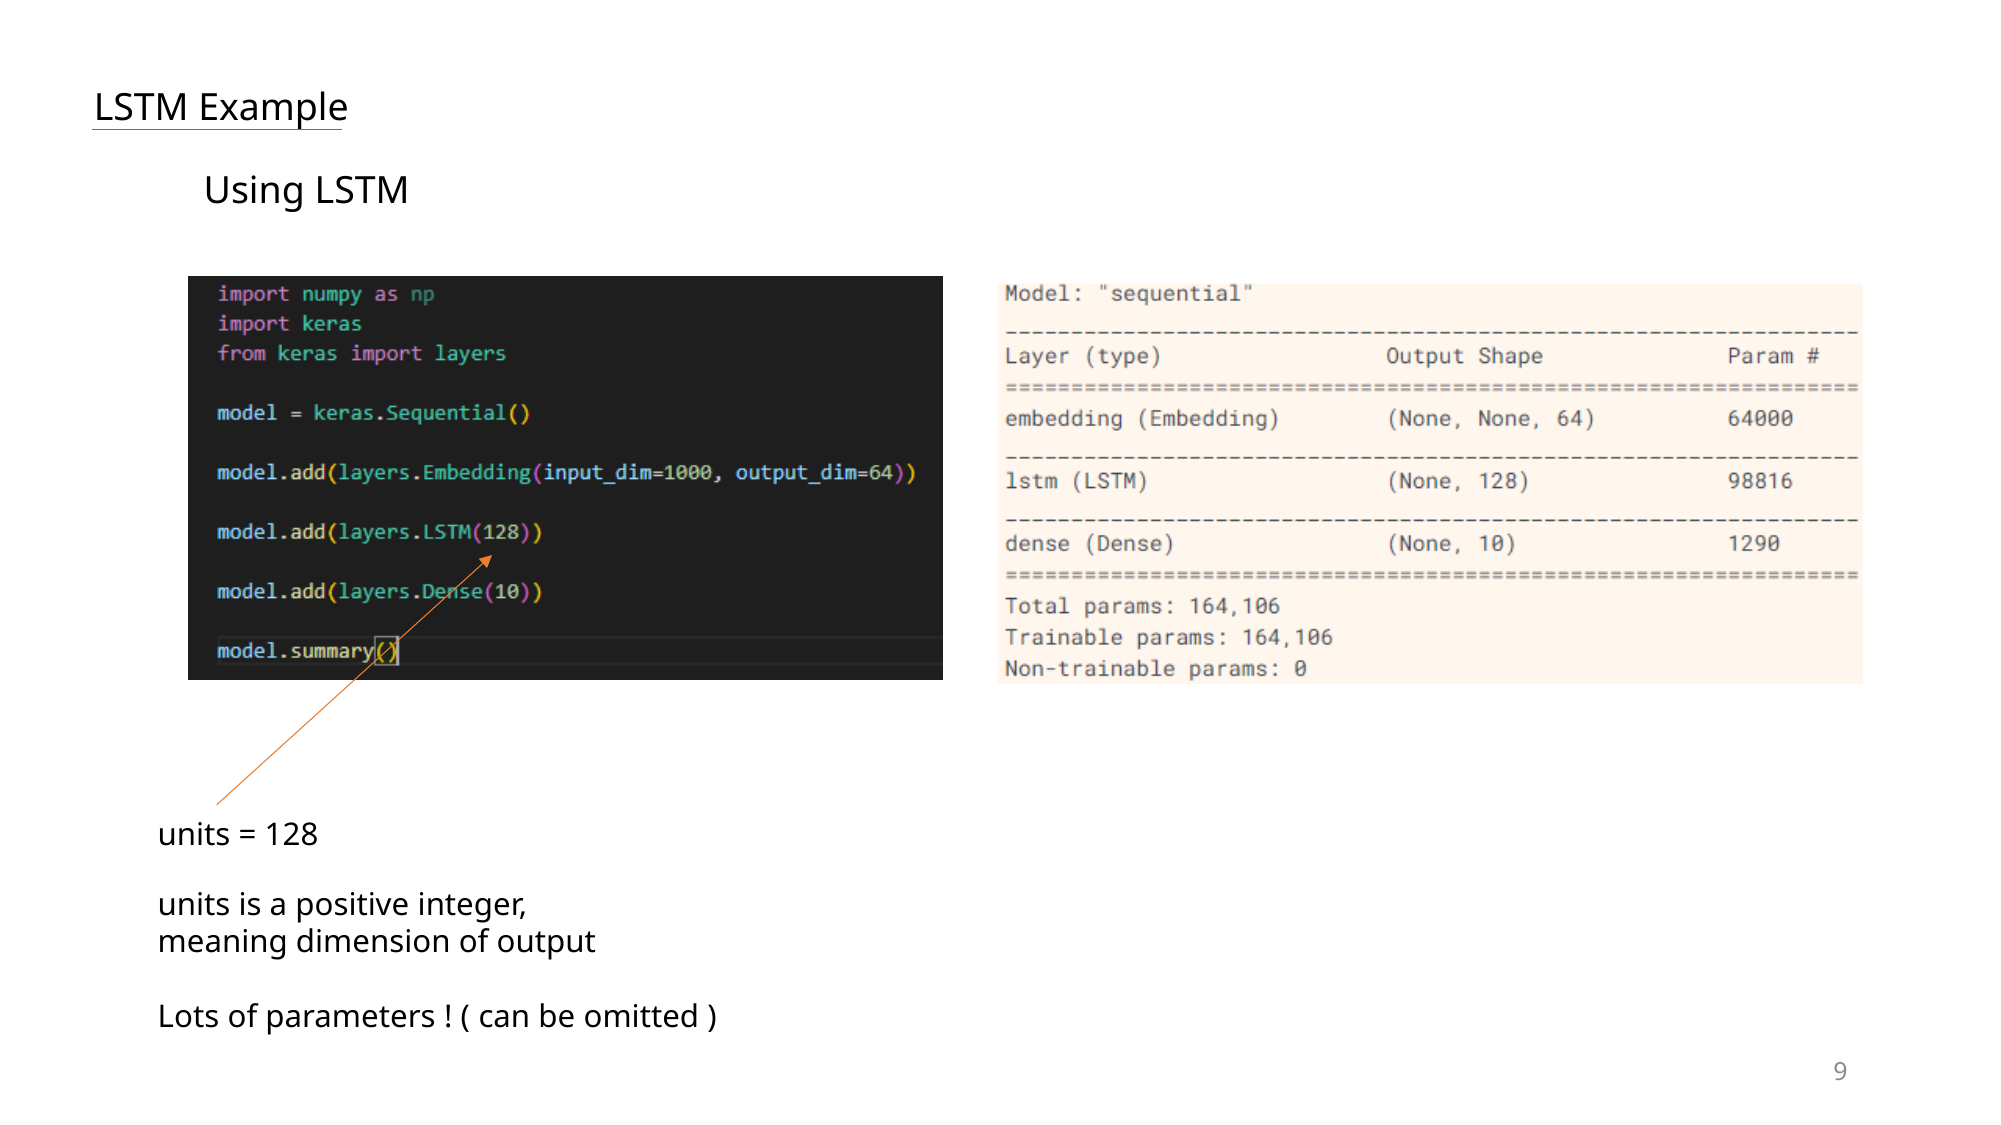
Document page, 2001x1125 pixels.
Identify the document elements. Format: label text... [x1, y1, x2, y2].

slide_number 9 [1412, 1042, 1863, 1103]
text_box units is a positive integer, meaning dimension of output Lots of parameters ! ( can be omitted ) [142, 876, 802, 1042]
picture [188, 276, 943, 680]
text_box LSTM Example [78, 75, 722, 135]
text_box Using LSTM [188, 158, 831, 219]
text_box units = 128 [142, 806, 566, 859]
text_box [216, 555, 492, 805]
picture [998, 276, 1863, 685]
